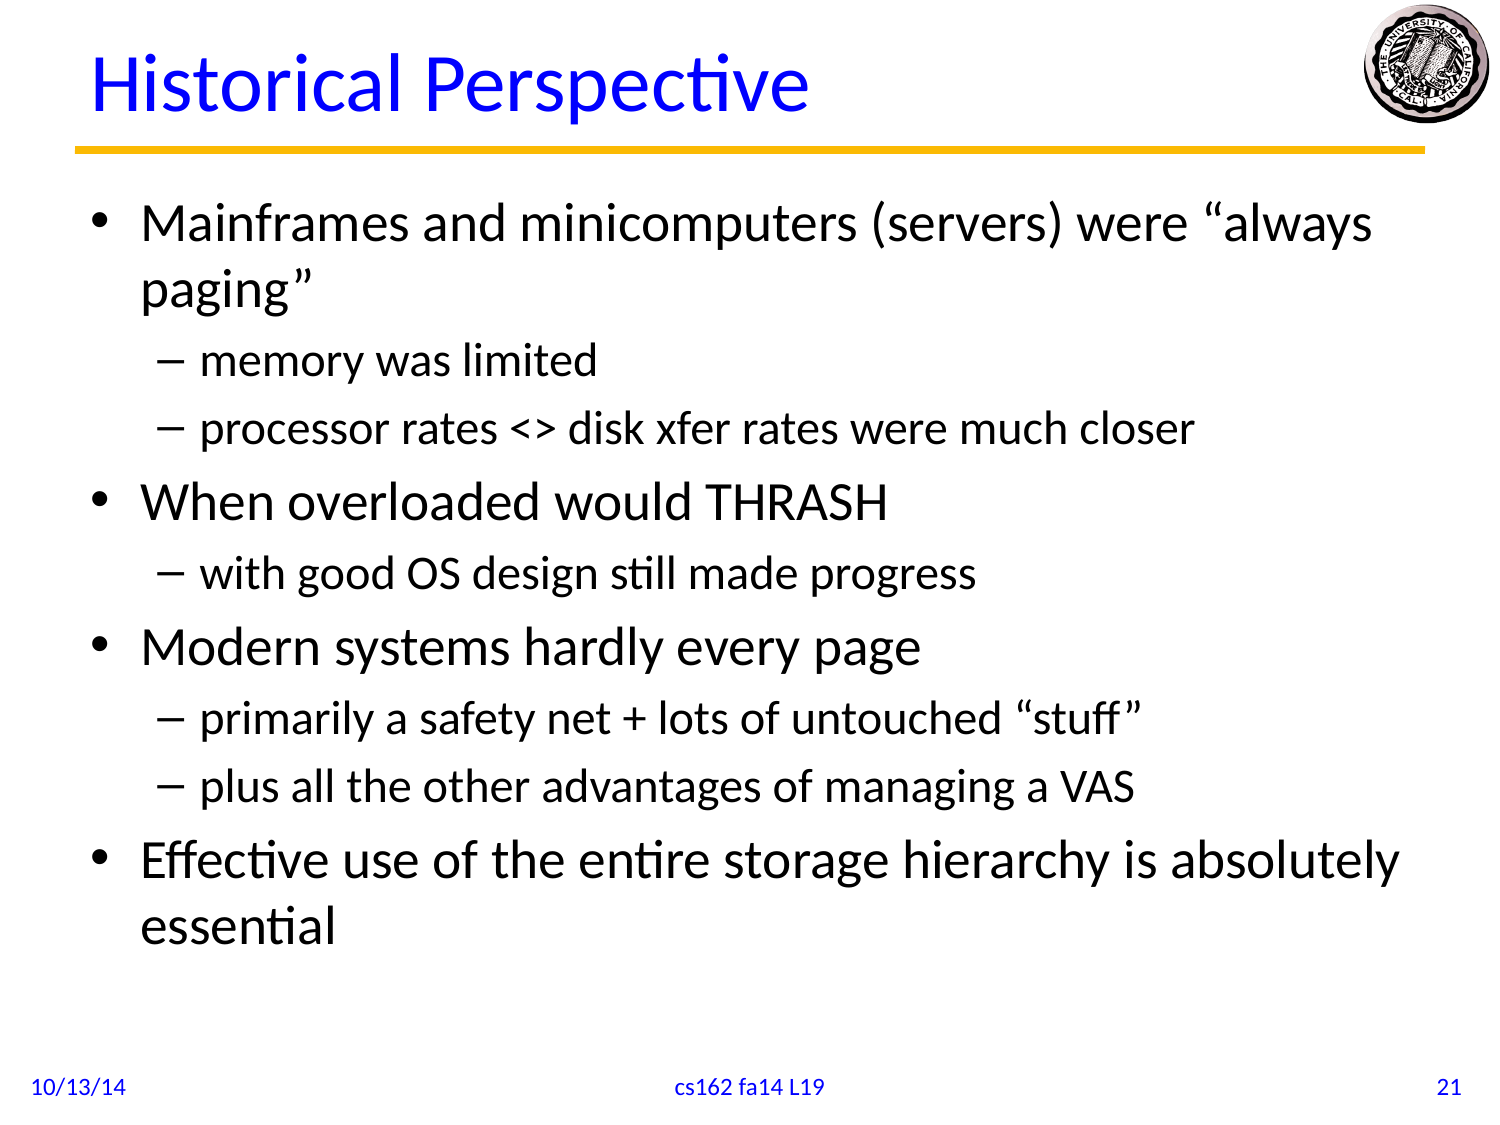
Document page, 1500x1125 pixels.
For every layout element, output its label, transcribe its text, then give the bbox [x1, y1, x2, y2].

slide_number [15, 1055, 366, 1115]
list Mainframes and minicomputers (servers) were “always paging” memory was limited processor rates <> disk xfer rates were much closer When overloaded would THRASH with good OS design still made progress Modern systems hardly every page primarily a safety net + lots of untouched “stuff” plus all the other advantages of managing a VAS Effective use of the entire storage hierarchy is absolutely essential [75, 178, 1448, 971]
slide_number 21 [1127, 1055, 1478, 1115]
title Historical Perspective [75, 6, 1425, 150]
footer cs162 fa14 L19 [512, 1055, 988, 1115]
picture [1350, 0, 1500, 127]
